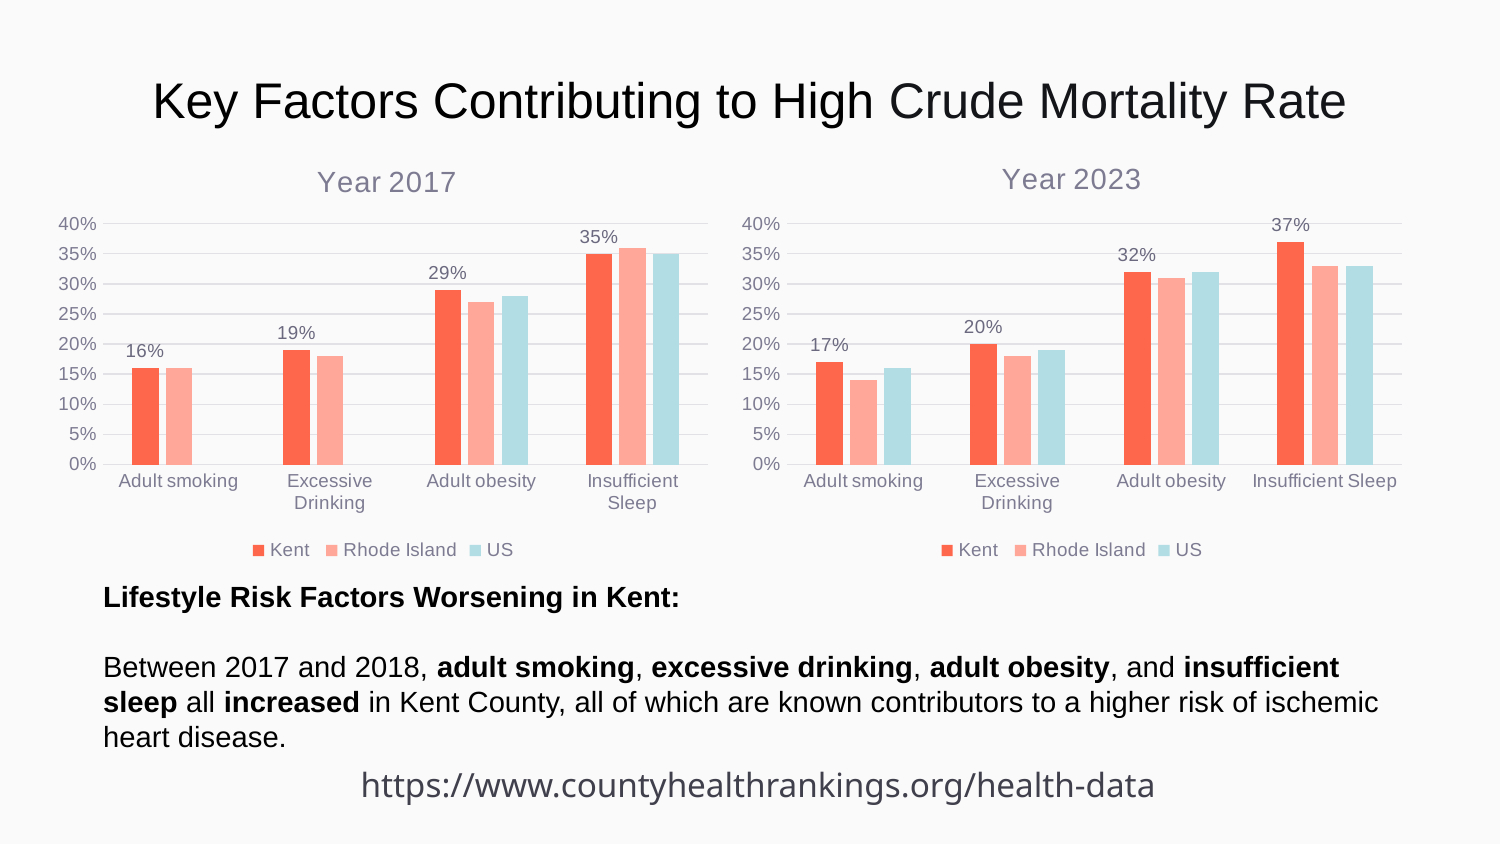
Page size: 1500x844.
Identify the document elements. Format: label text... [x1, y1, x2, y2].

text_box Lifestyle Risk Factors Worsening in Kent: Between 2017 and 2018, adult smoking, excessive drinking, adult obesity, and insufficient sleep all increased in Kent County, all of which are known contributors to a higher risk of ischemic heart disease. [88, 576, 1407, 761]
text_box Key Factors Contributing to High Crude Mortality Rate [51, 61, 1449, 137]
chart [44, 136, 722, 568]
chart [727, 136, 1416, 568]
subtitle https://www.countyhealthrankings.org/health-data [163, 761, 1337, 818]
